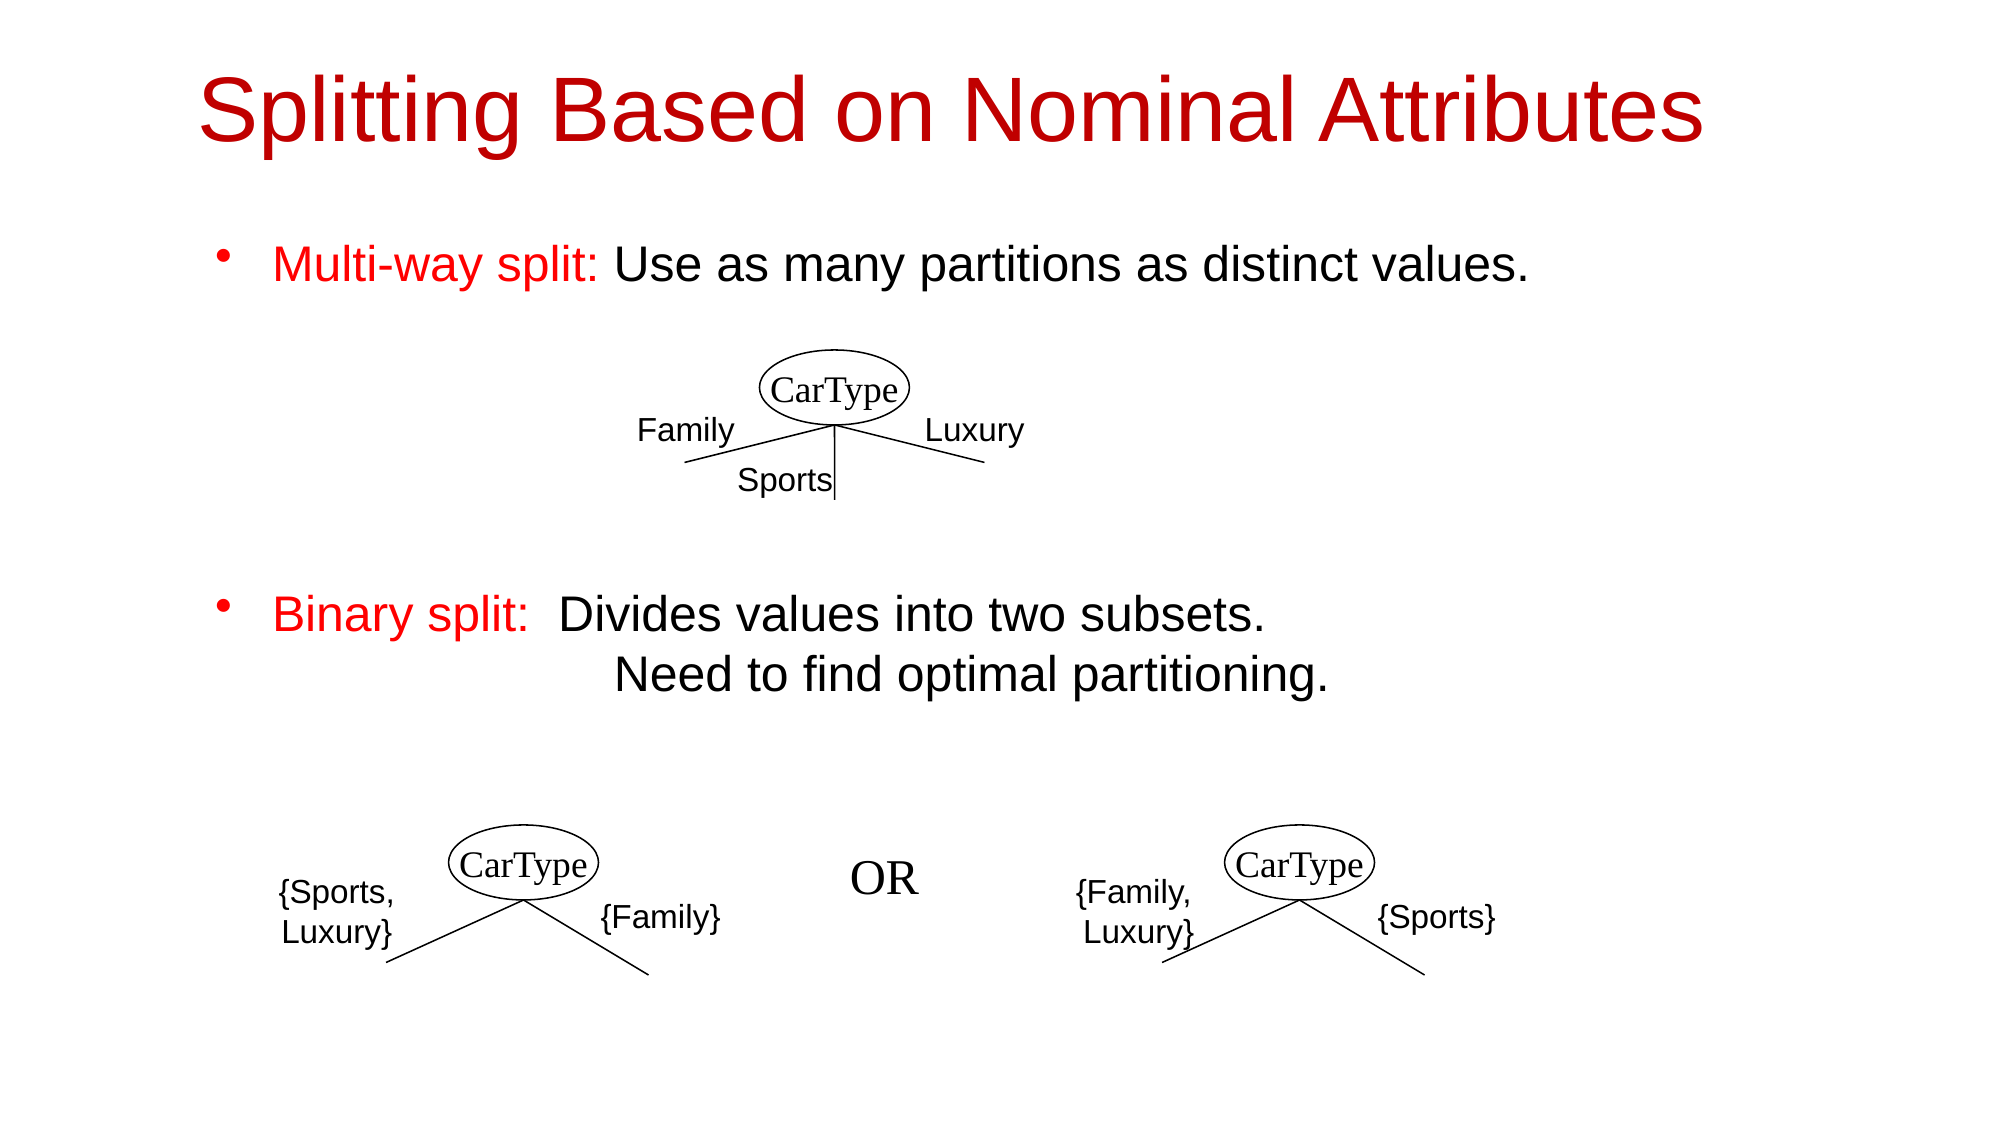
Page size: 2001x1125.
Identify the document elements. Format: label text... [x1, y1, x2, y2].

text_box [621, 349, 1040, 506]
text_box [1059, 824, 1512, 976]
list Multi-way split: Use as many partitions as distinct values. Binary split: Divides values into two subsets. Need to find optimal partitioning. [200, 223, 1668, 1057]
title Splitting Based on Nominal Attributes [161, 61, 1744, 149]
text_box OR [834, 837, 934, 913]
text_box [259, 824, 737, 976]
